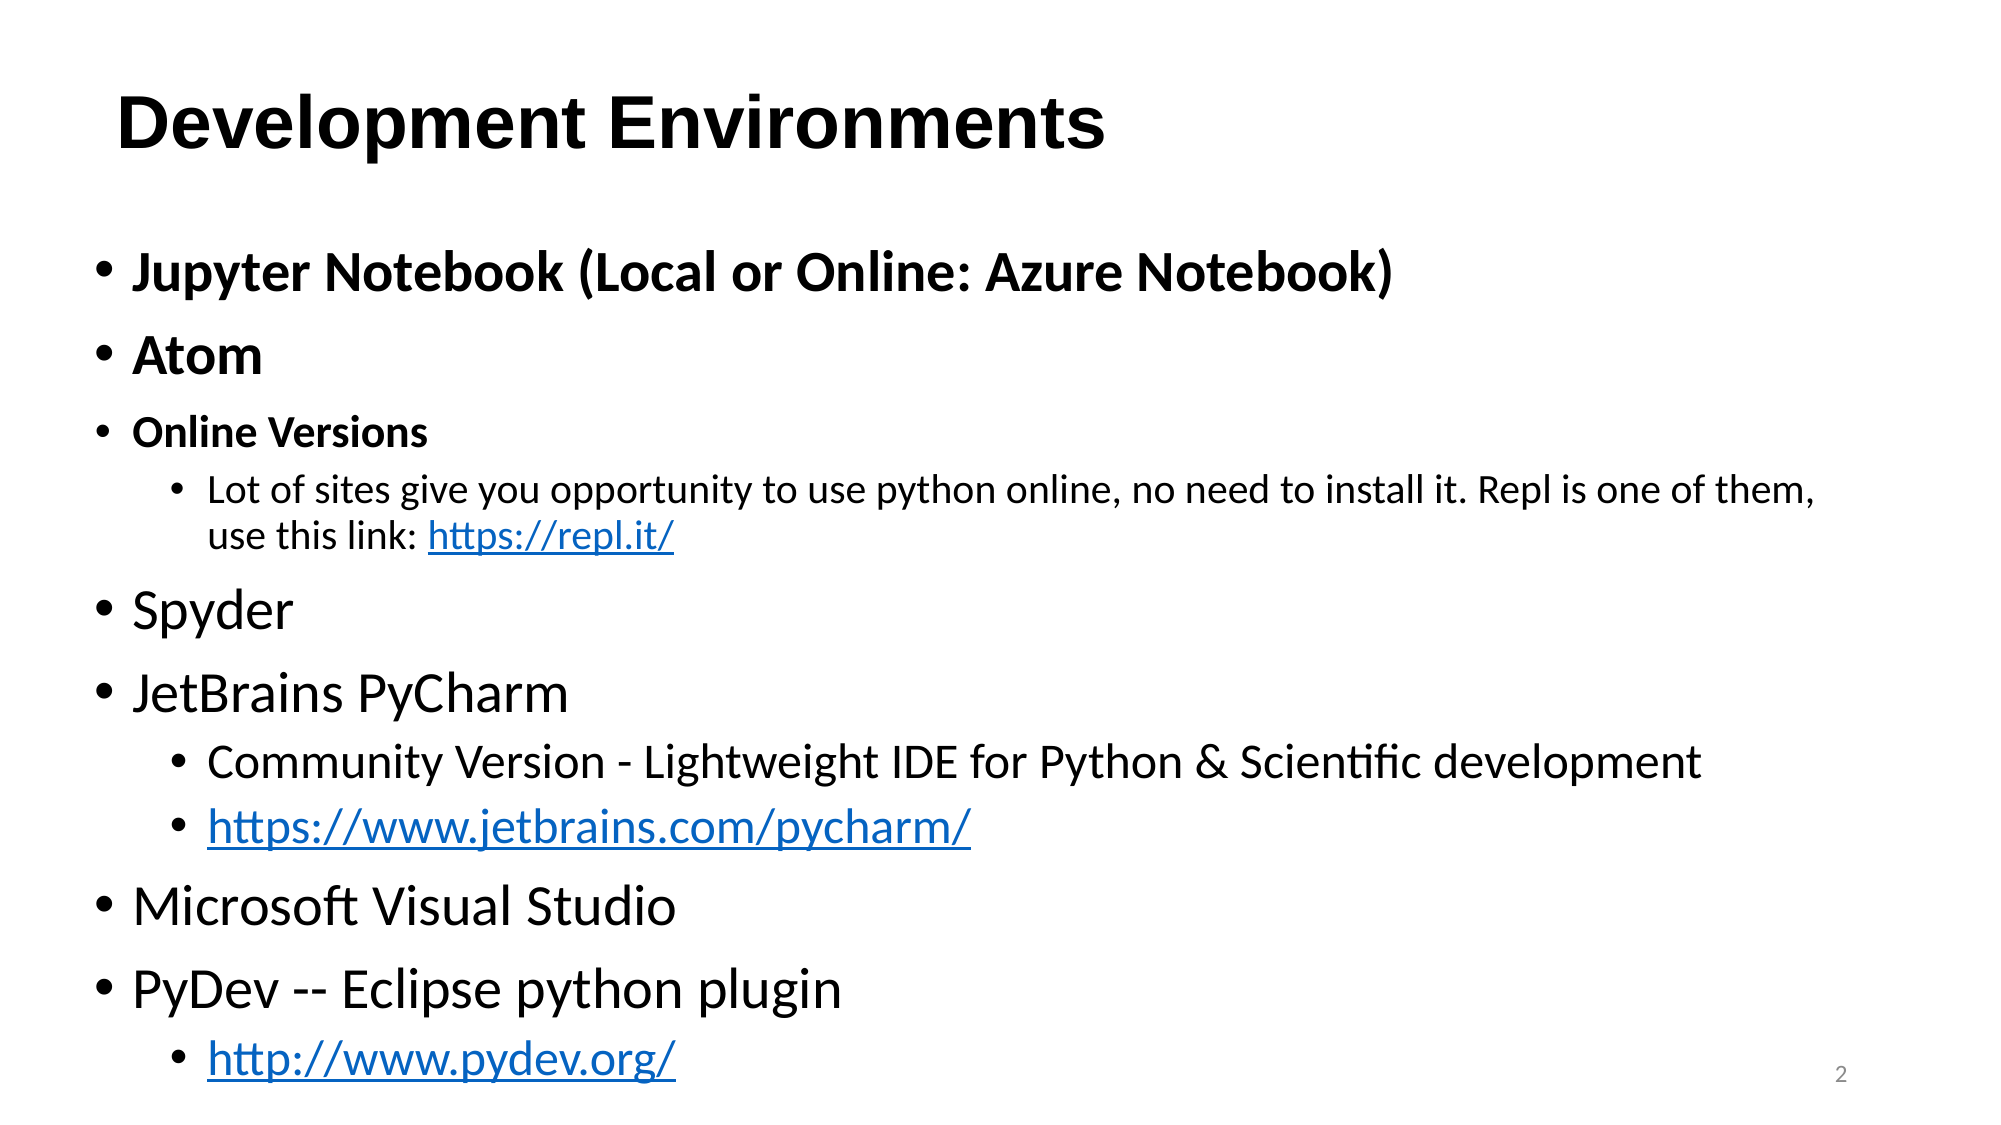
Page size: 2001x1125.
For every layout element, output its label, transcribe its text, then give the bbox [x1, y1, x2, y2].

title Development Environments [101, 15, 1827, 233]
slide_number 2 [1412, 1042, 1863, 1103]
list Jupyter Notebook (Local or Online: Azure Notebook) Atom Online Versions Lot of sites give you opportunity to use python online, no need to install it. Repl is one of them, use this link: https://repl.it/ Spyder JetBrains PyCharm Community Version - Lightweight IDE for Python & Scientific development https://www.jetbrains.com/pycharm/ Microsoft Visual Studio PyDev -- Eclipse python plugin http://www.pydev.org/ [79, 233, 1888, 1103]
